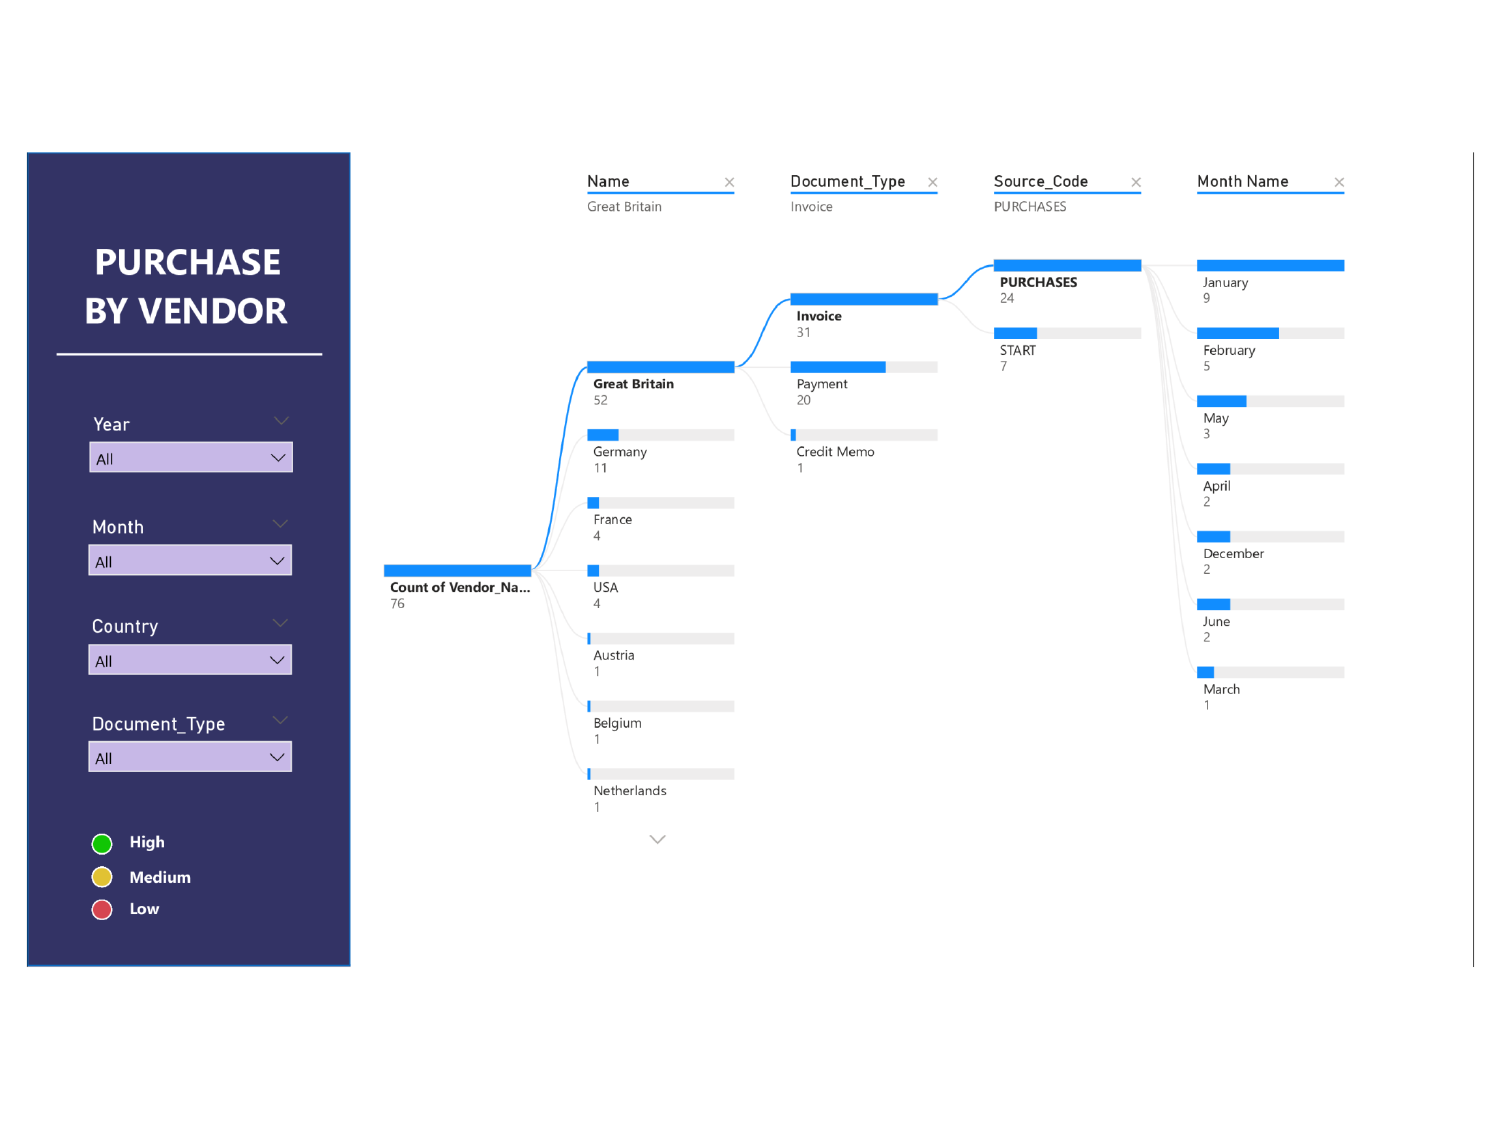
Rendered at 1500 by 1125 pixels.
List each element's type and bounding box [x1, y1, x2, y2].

picture [0, 125, 1500, 993]
